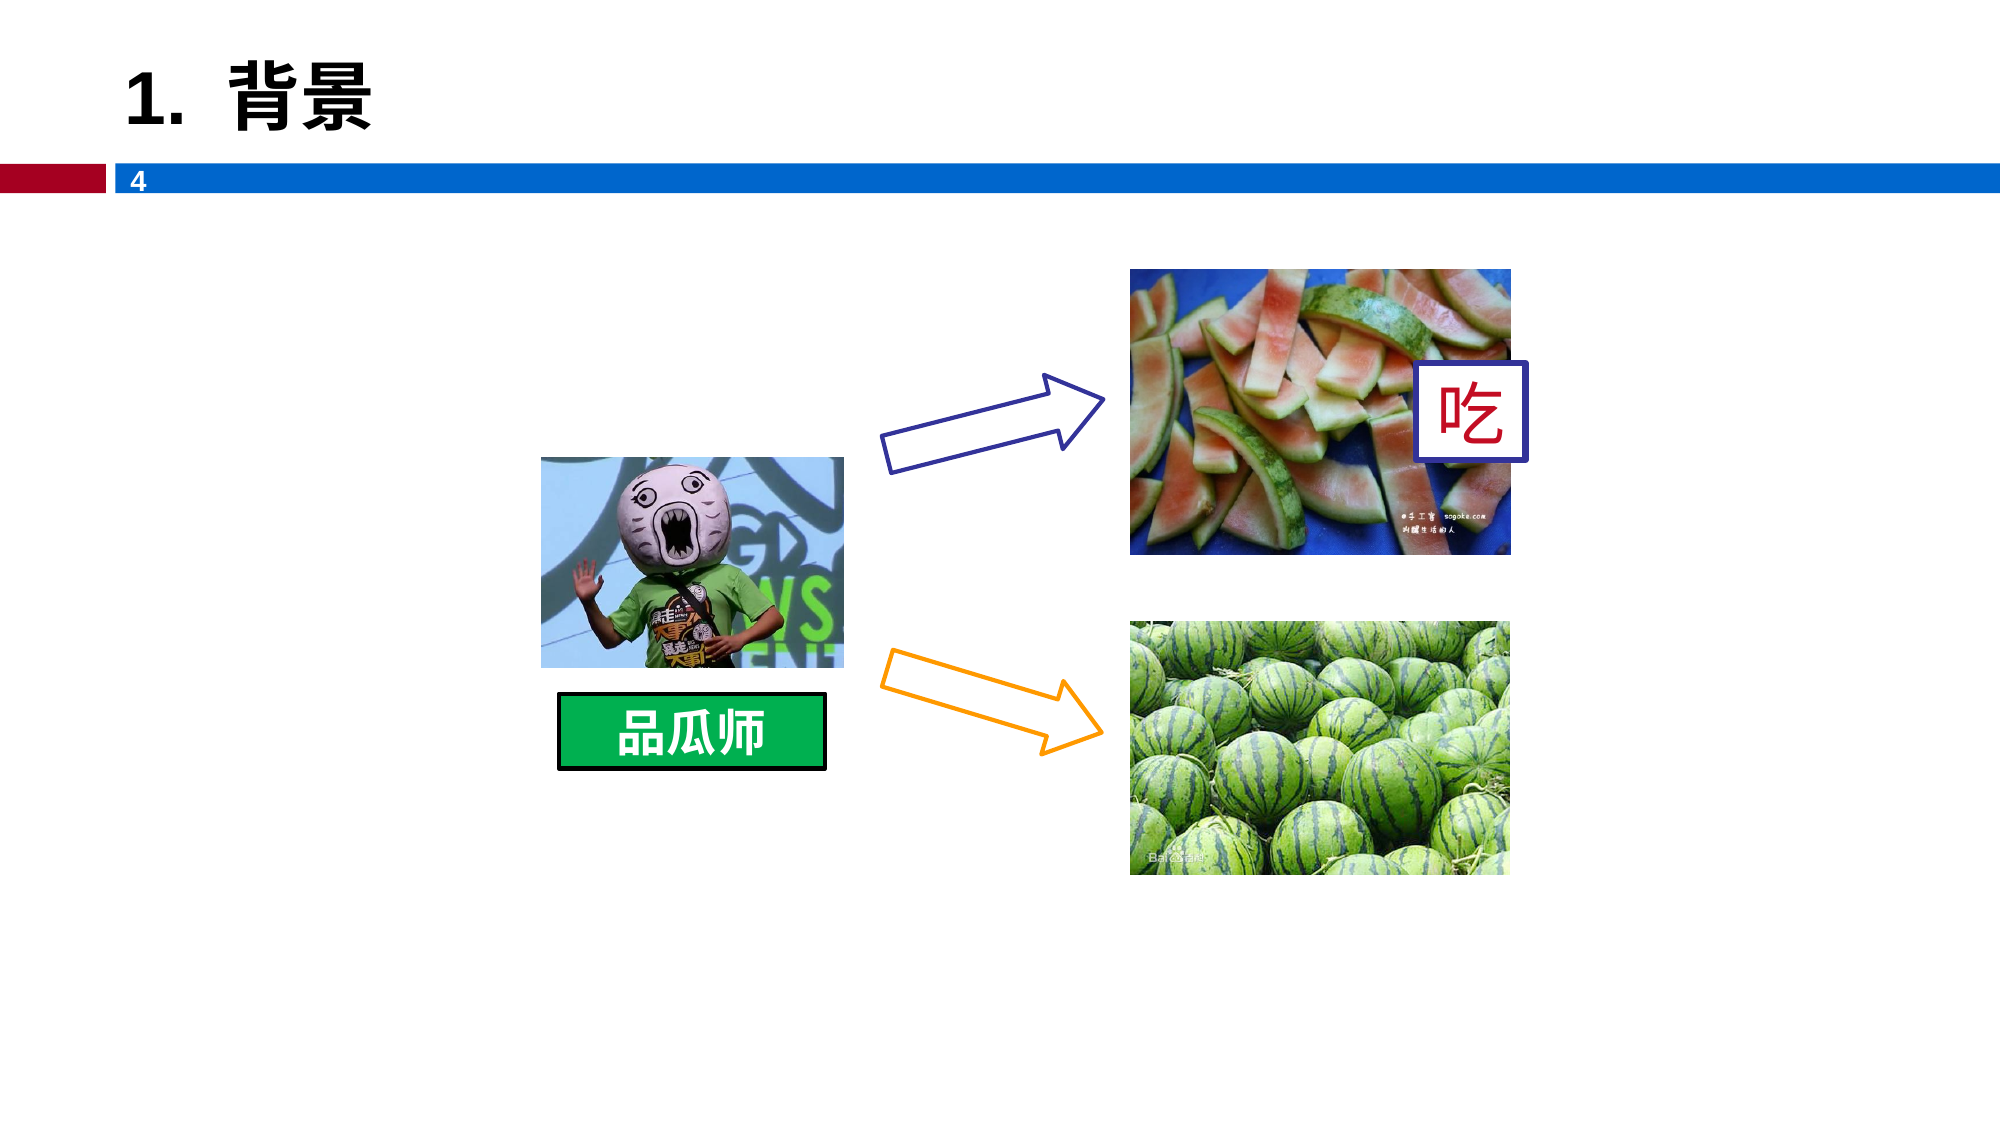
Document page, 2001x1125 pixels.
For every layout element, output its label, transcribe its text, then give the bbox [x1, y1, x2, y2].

text_box [879, 647, 1104, 757]
picture [1130, 621, 1510, 875]
picture [541, 457, 844, 668]
picture [1130, 269, 1511, 555]
text_box 吃 [1517, 361, 1527, 462]
text_box [879, 372, 1106, 476]
text_box 品瓜师 [557, 692, 827, 771]
title 1. 背景 [109, 38, 2000, 150]
